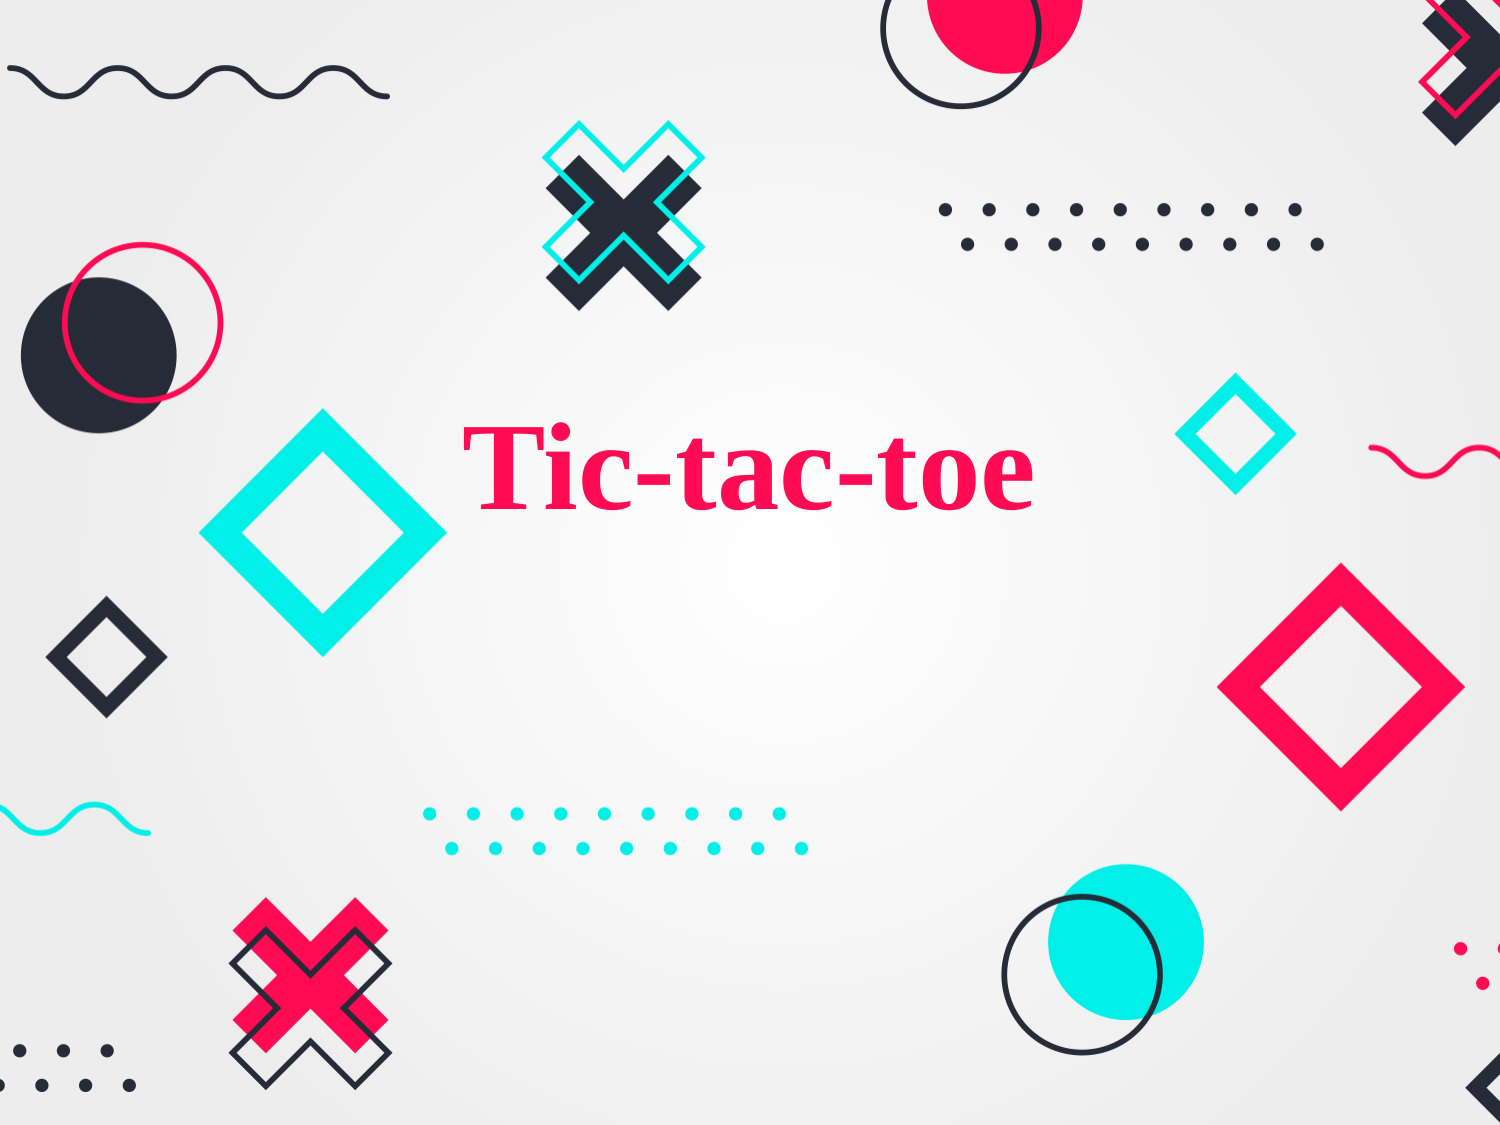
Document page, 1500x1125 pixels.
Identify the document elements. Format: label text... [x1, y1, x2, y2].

title Tic-tac-toe [0, 302, 1500, 695]
picture [0, 0, 1500, 302]
picture [0, 695, 1500, 1125]
